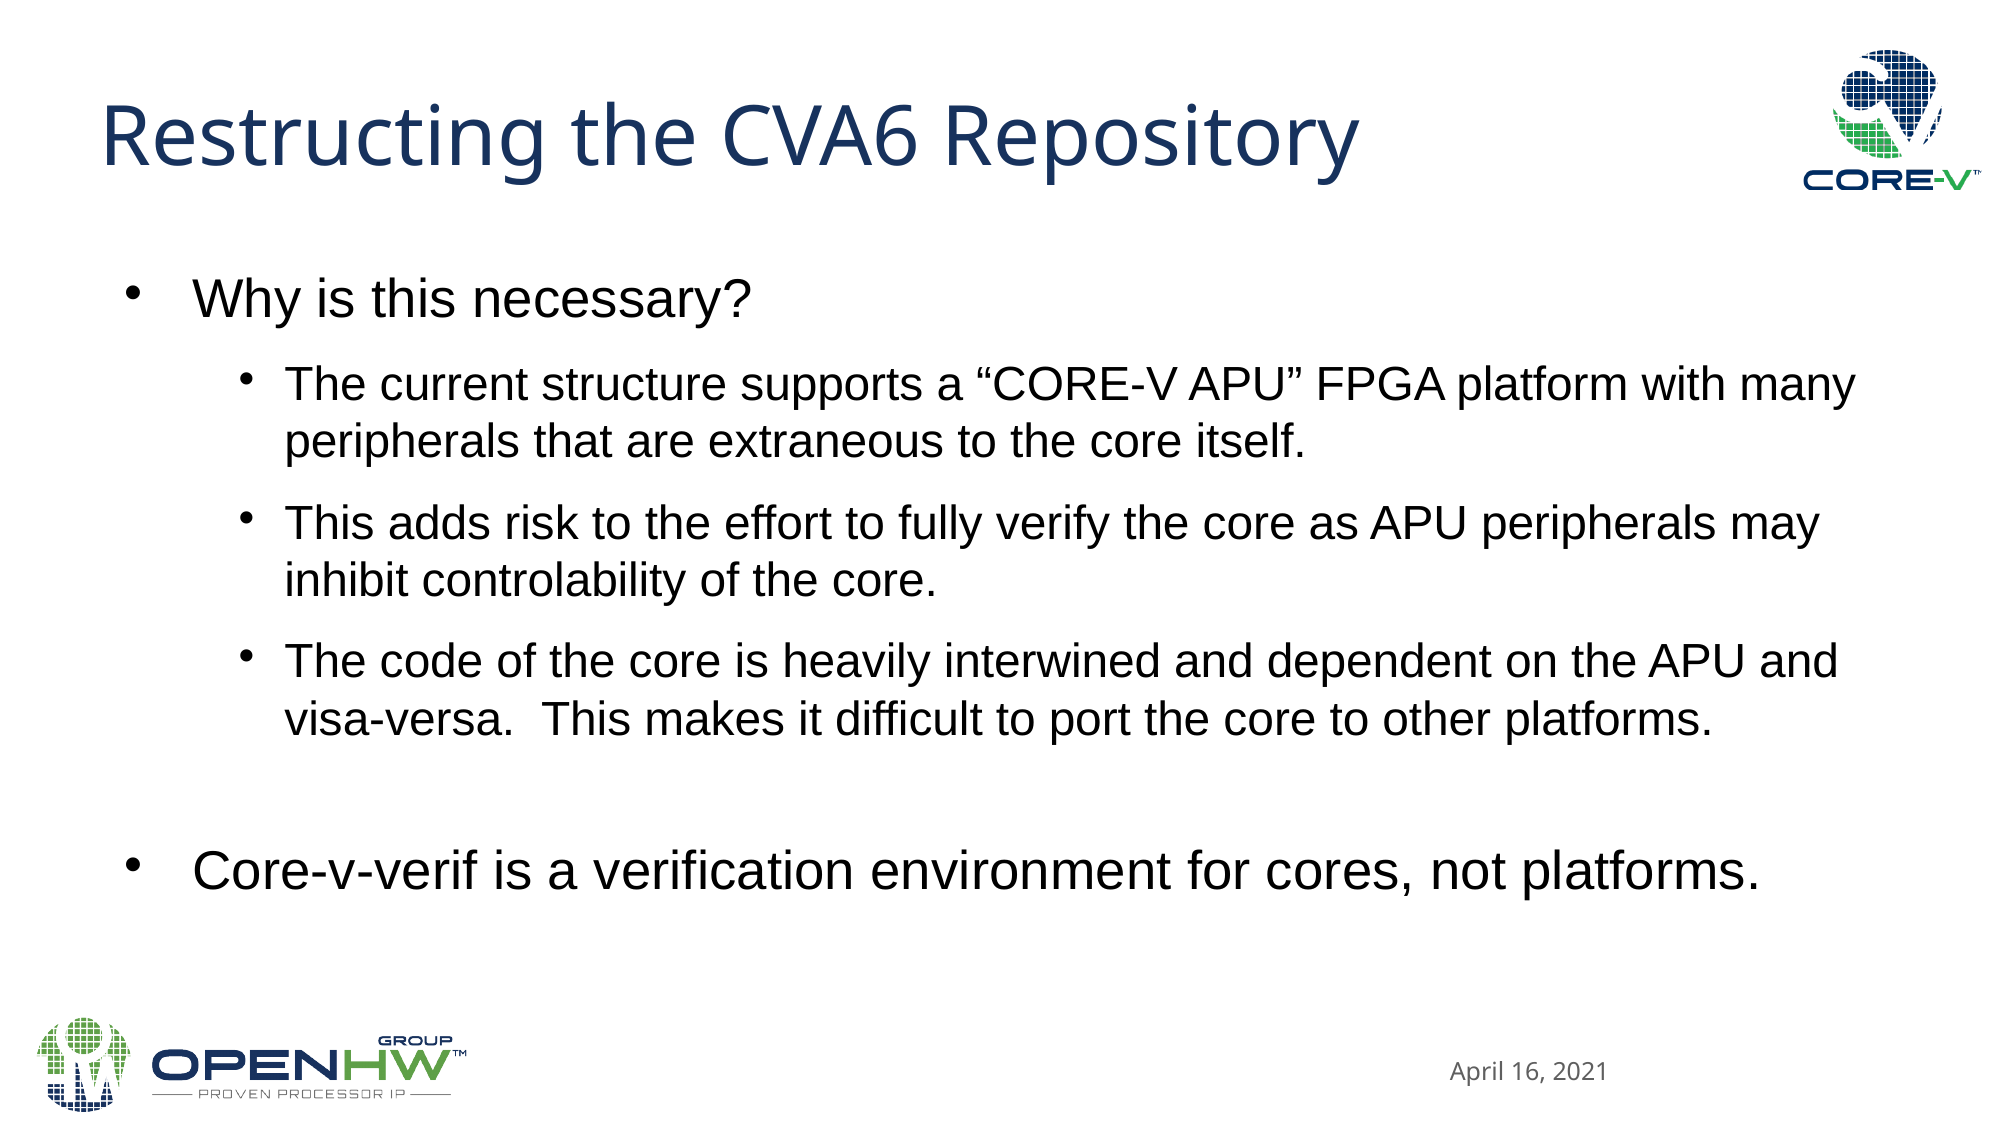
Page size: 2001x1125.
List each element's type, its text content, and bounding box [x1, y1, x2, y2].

text_box Why is this necessary? The current structure supports a “CORE-V APU” FPGA platform with many peripherals that are extraneous to the core itself. This adds risk to the effort to fully verify the core as APU peripherals may inhibit controlability of the core. The code of the core is heavily interwined and dependent on the APU and visa-versa. This makes it difficult to port the core to other platforms. Core-v-verif is a verification environment for cores, not platforms. [99, 263, 1899, 915]
picture [32, 1013, 471, 1116]
text_box April 16, 2021 [1335, 1040, 1724, 1100]
text_box Restructing the CVA6 Repository [99, 44, 1899, 232]
